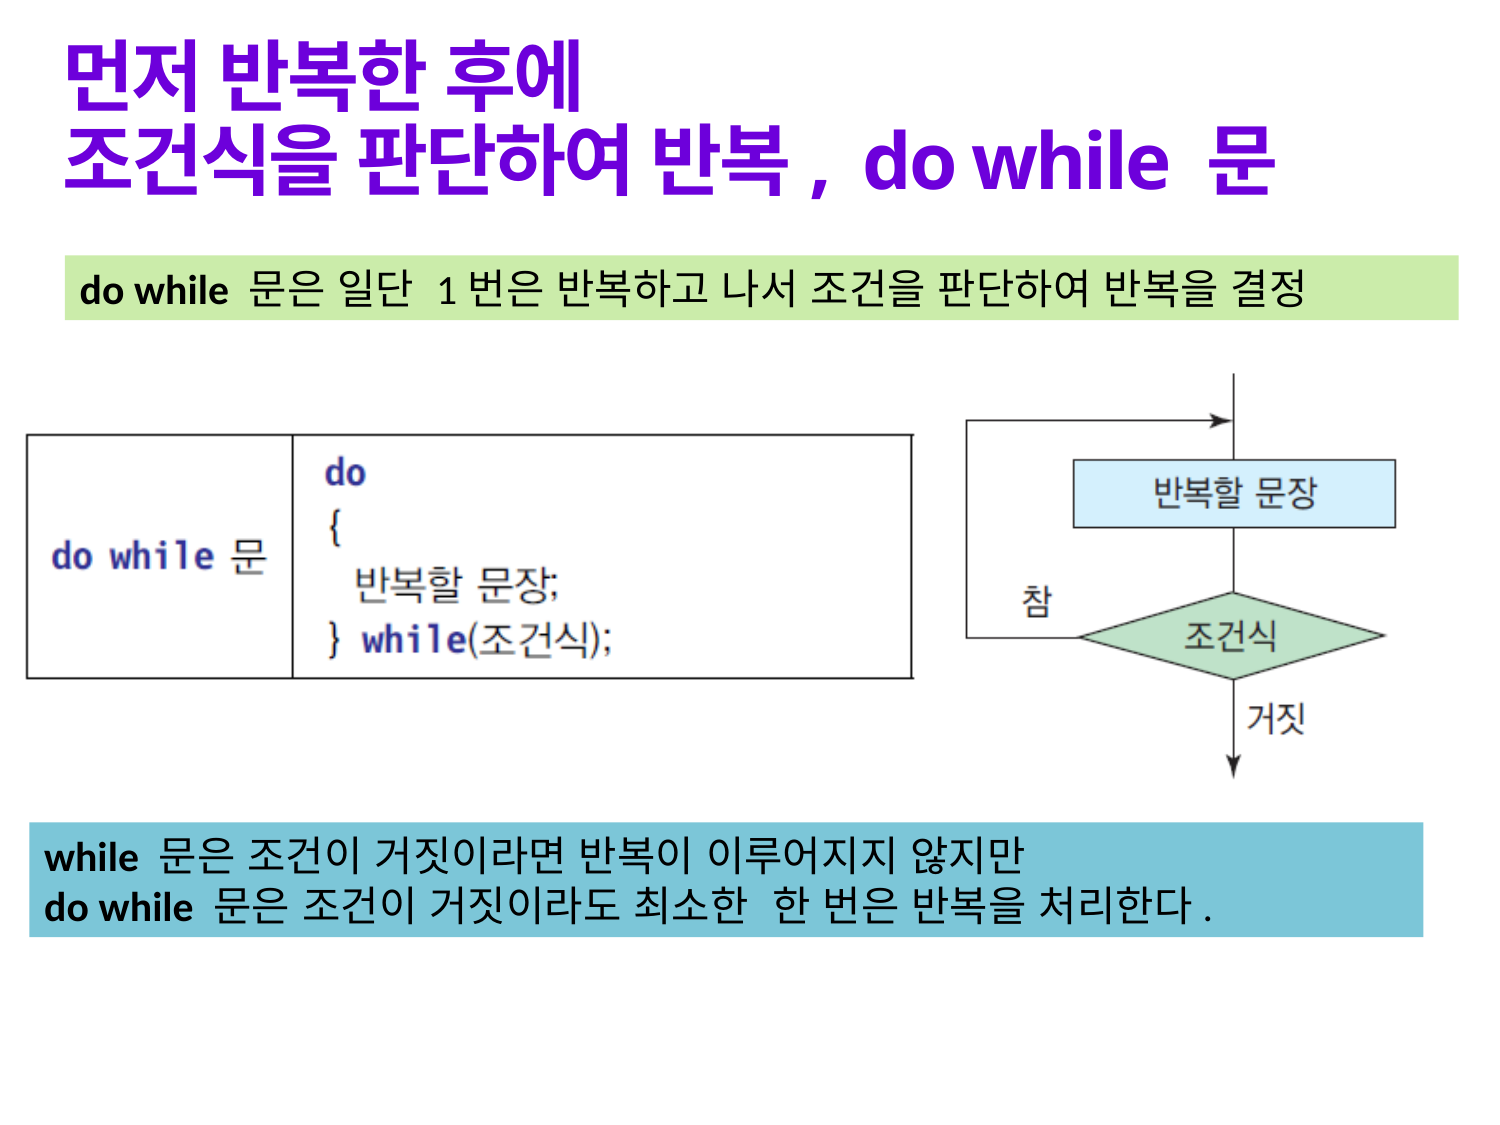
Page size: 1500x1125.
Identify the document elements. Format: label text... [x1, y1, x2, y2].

picture [17, 423, 926, 693]
text_box [0, 0, 1500, 75]
picture [938, 349, 1436, 804]
title 먼저 반복한 후에 조건식을 판단하여 반복, do while 문 [62, 75, 1438, 209]
text_box while 문은 조건이 거짓이라면 반복이 이루어지지 않지만 do while 문은 조건이 거짓이라도 최소한 한 번은 반복을 처리한다. [29, 822, 1424, 938]
text_box do while 문은 일단 1번은 반복하고 나서 조건을 판단하여 반복을 결정 [64, 255, 1459, 321]
